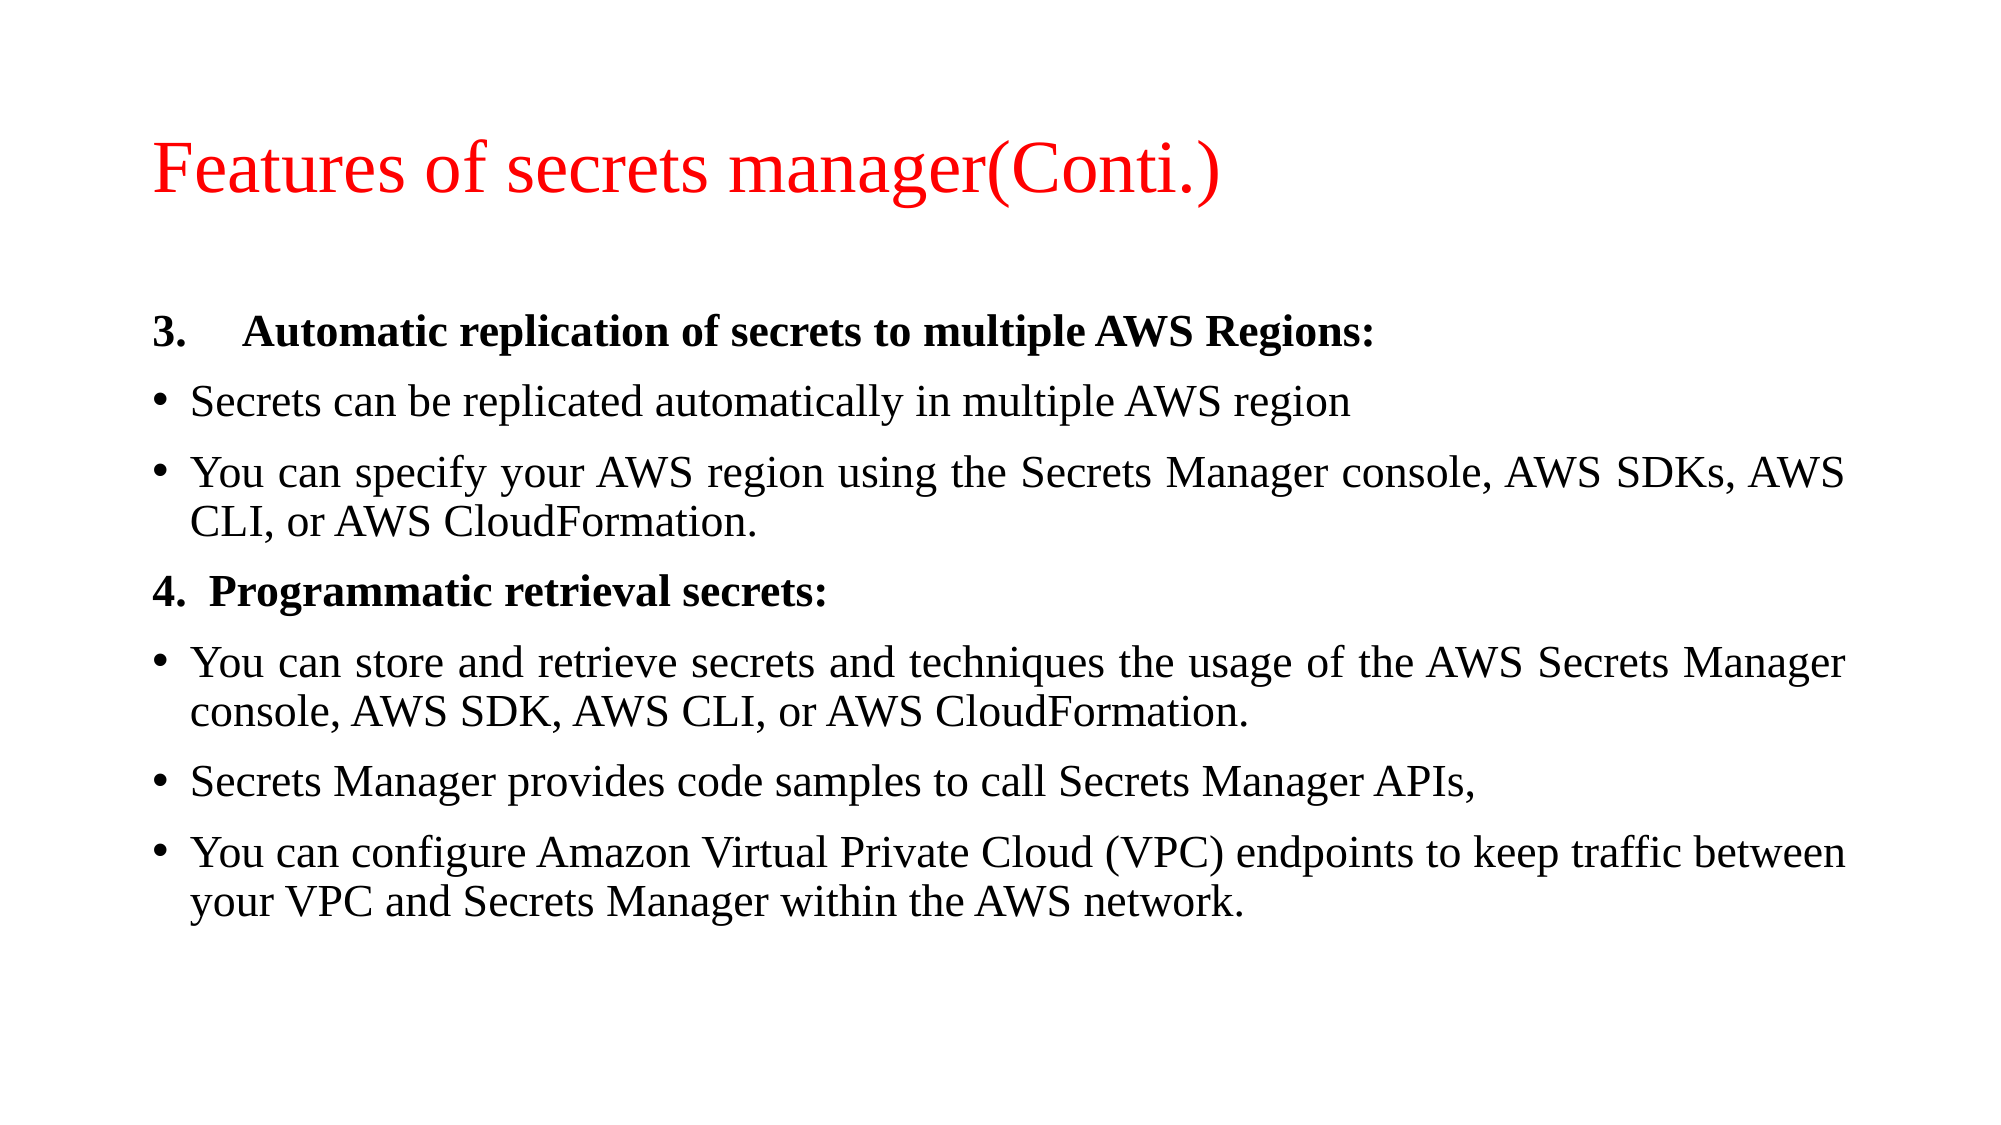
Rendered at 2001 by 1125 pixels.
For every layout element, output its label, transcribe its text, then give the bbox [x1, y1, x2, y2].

list 3. Automatic replication of secrets to multiple AWS Regions: Secrets can be replicated automatically in multiple AWS region You can specify your AWS region using the Secrets Manager console, AWS SDKs, AWS CLI, or AWS CloudFormation. Programmatic retrieval secrets: You can store and retrieve secrets and techniques the usage of the AWS Secrets Manager console, AWS SDK, AWS CLI, or AWS CloudFormation. Secrets Manager provides code samples to call Secrets Manager APIs, You can configure Amazon Virtual Private Cloud (VPC) endpoints to keep traffic between your VPC and Secrets Manager within the AWS network. [137, 299, 1863, 1014]
title Features of secrets manager(Conti.) [137, 59, 1863, 278]
